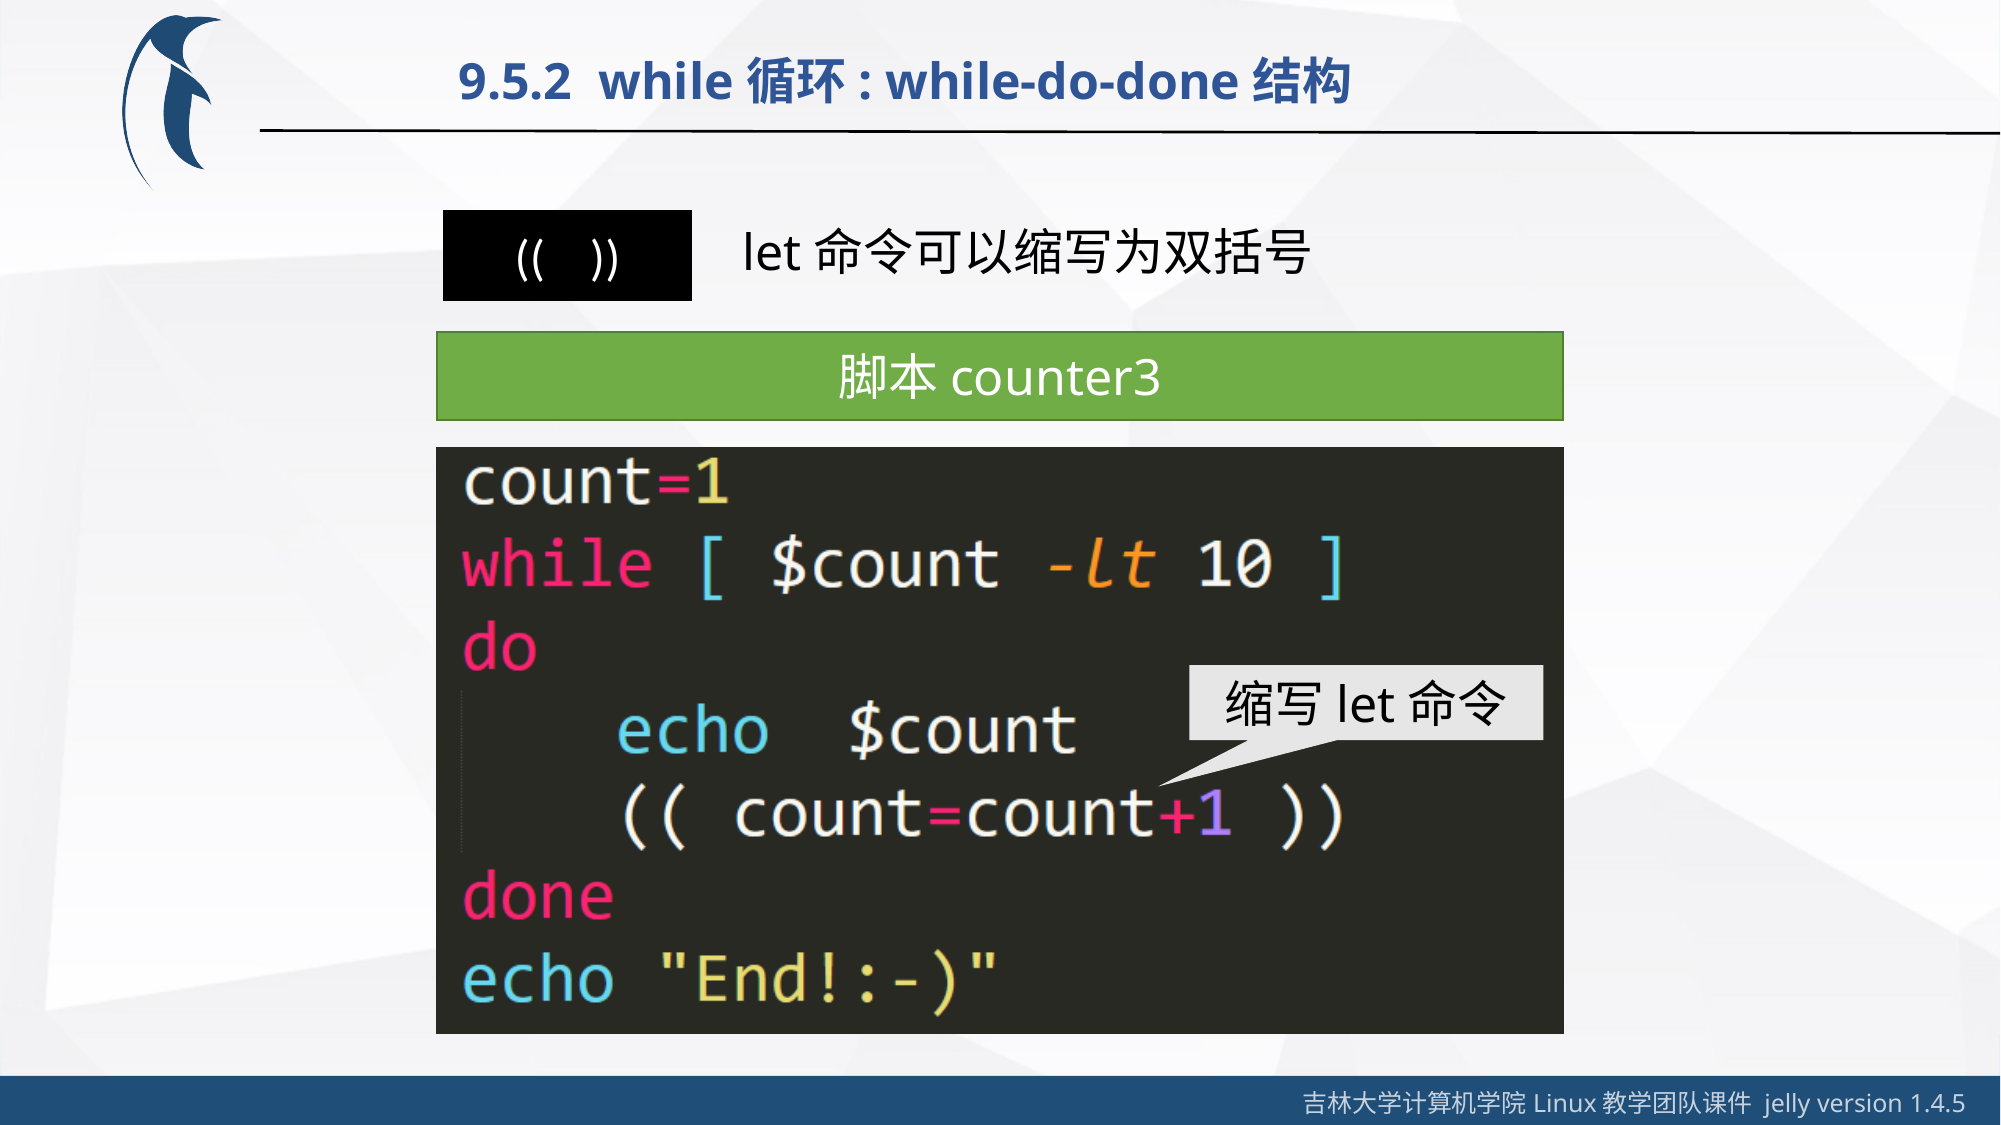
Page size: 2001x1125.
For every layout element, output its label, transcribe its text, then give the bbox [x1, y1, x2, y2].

text_box let命令可以缩写为双括号 [727, 212, 1329, 288]
picture [0, 0, 2001, 1075]
text_box 9.5.2 while循环: while-do-done结构 [443, 42, 1435, 118]
text_box (( )) [443, 210, 692, 301]
text_box 脚本counter3 [436, 331, 1564, 421]
